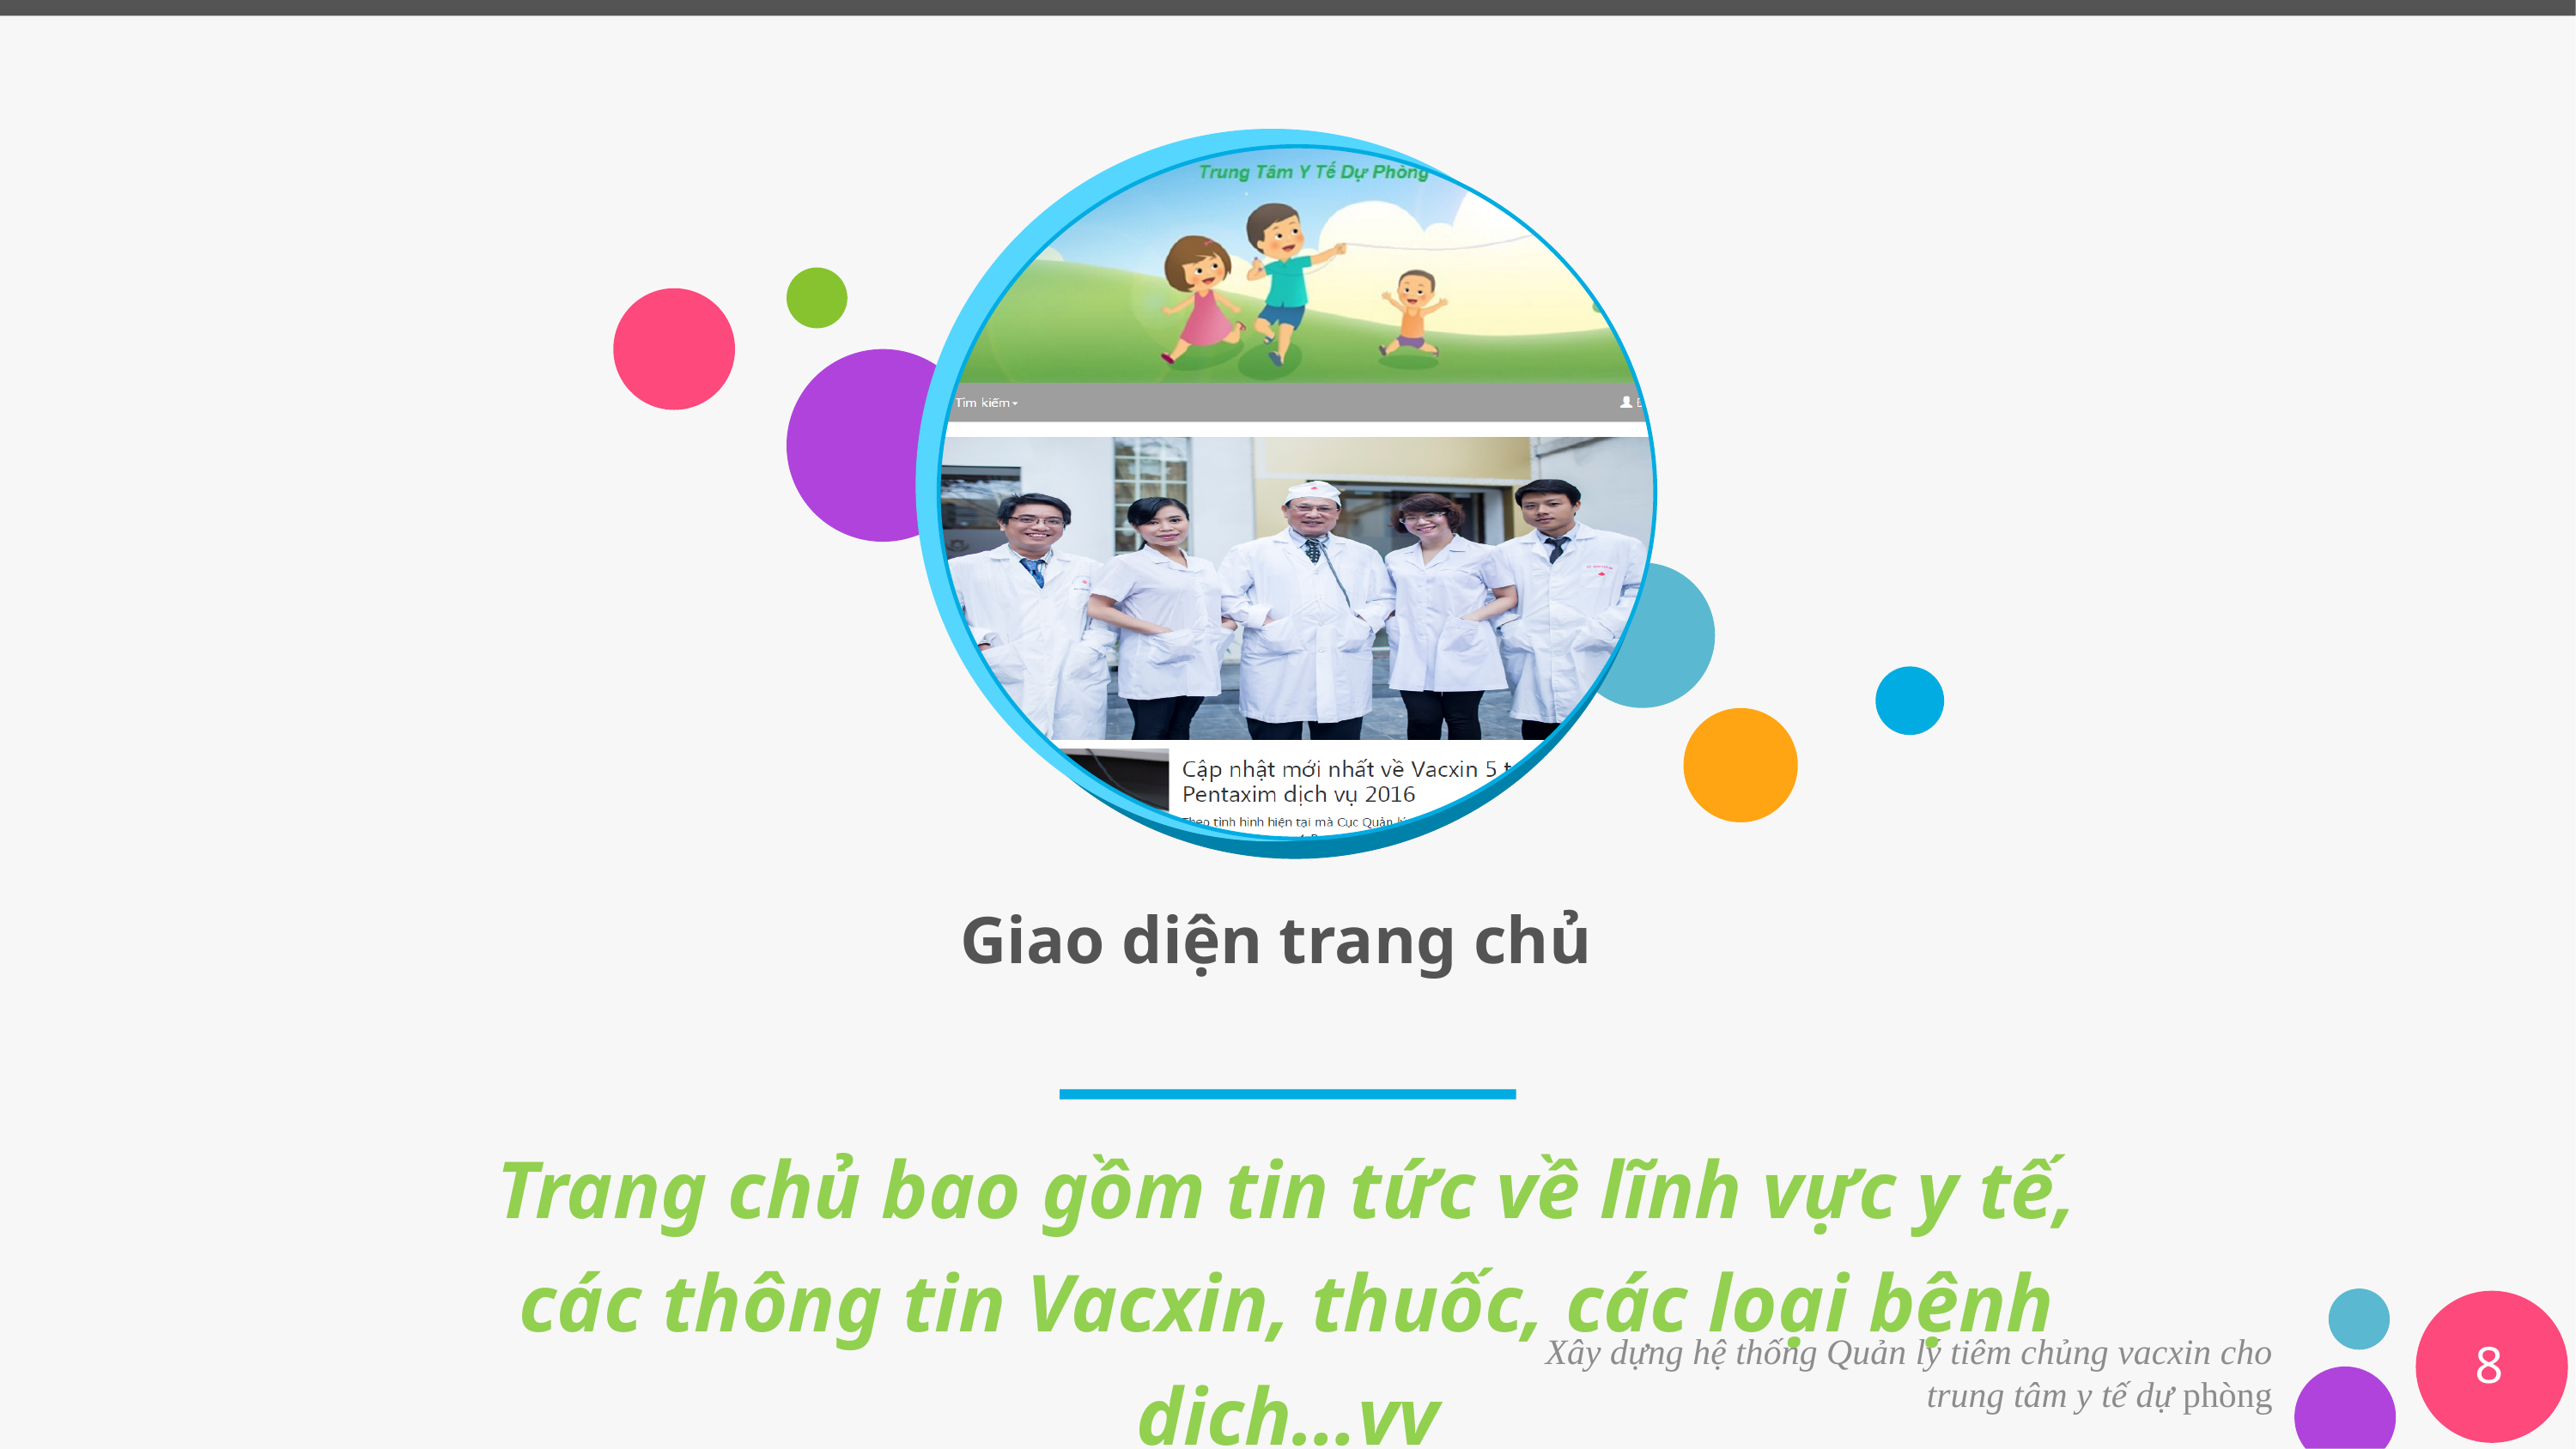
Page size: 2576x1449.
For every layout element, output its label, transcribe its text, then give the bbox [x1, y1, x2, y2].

footer Xây dựng hệ thống Quản lý tiêm chủng vacxin cho trung tâm y tế dự phòng [1479, 1332, 2296, 1410]
slide_number 8 [2414, 1328, 2567, 1406]
picture [938, 146, 1251, 454]
picture [1343, 146, 1656, 448]
title Giao diện trang chủ [610, 876, 1959, 988]
picture [941, 149, 1653, 836]
picture [938, 530, 1255, 840]
picture [1415, 537, 1656, 840]
list Trang chủ bao gồm tin tức về lĩnh vực y tế, các thông tin Vacxin, thuốc, các loại bệnh dịch…vv [408, 1109, 2168, 1333]
